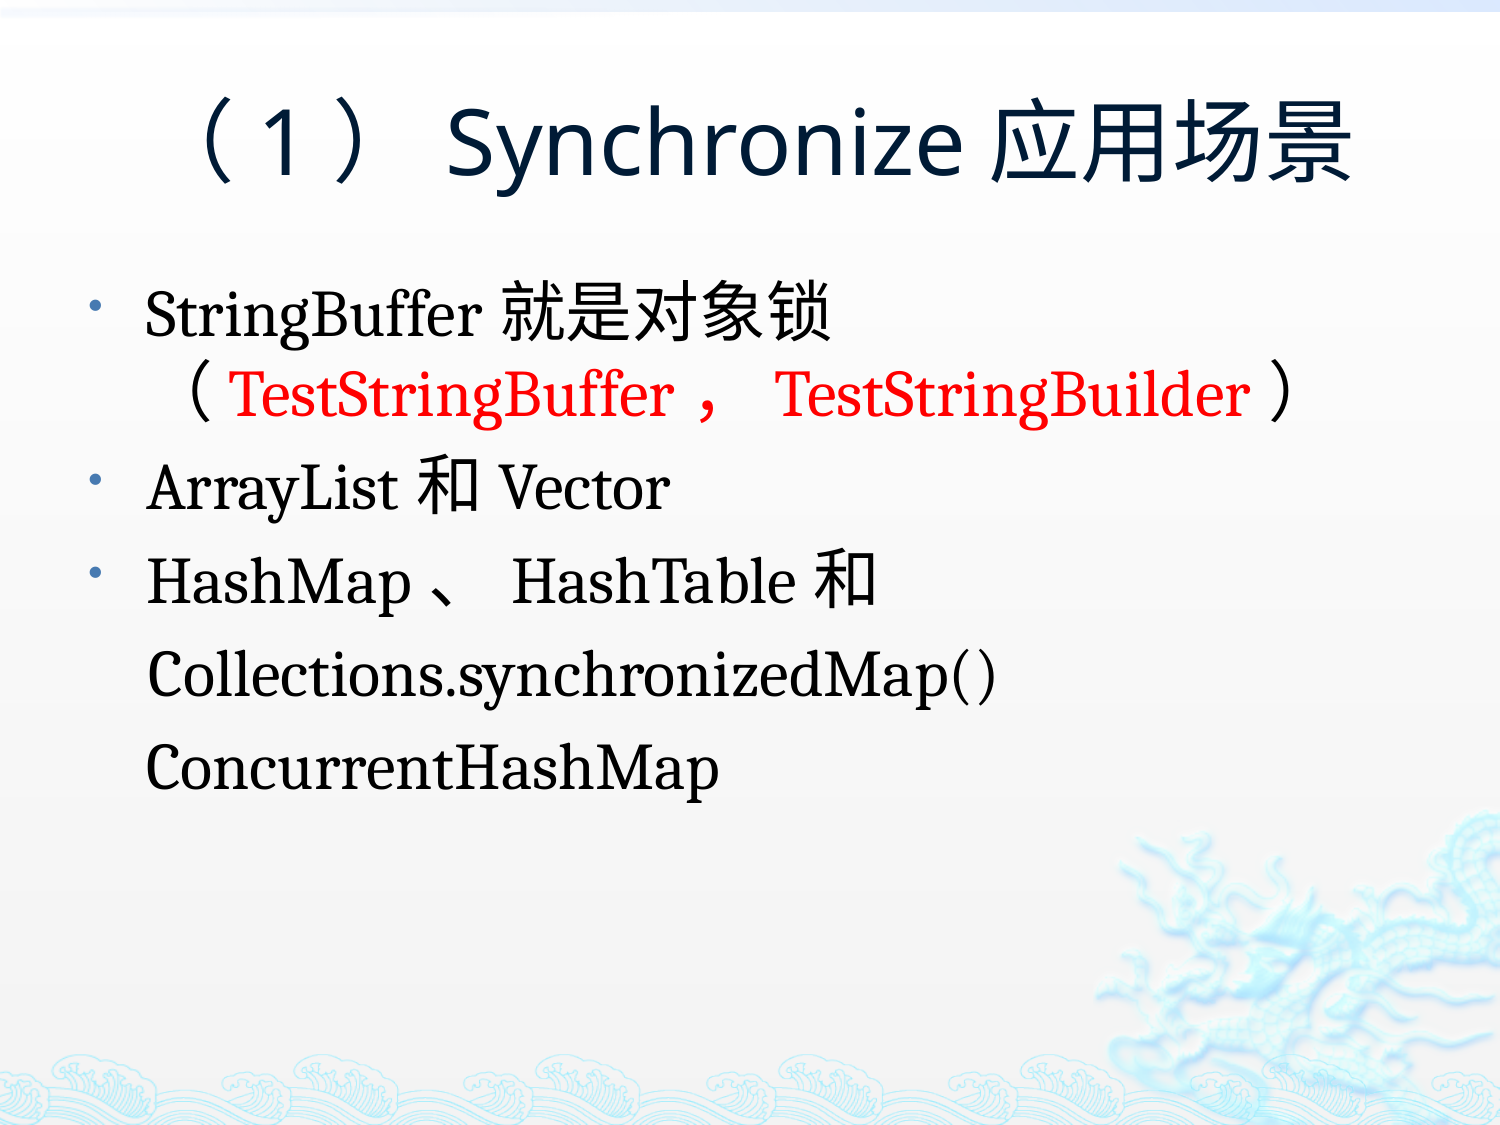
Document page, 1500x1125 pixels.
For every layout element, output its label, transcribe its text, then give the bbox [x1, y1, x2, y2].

list StringBuffer就是对象锁（TestStringBuffer，TestStringBuilder） ArrayList和Vector HashMap、HashTable和 Collections.synchronizedMap() ConcurrentHashMap [75, 262, 1425, 1005]
title （1）Synchronize应用场景 [75, 45, 1425, 233]
